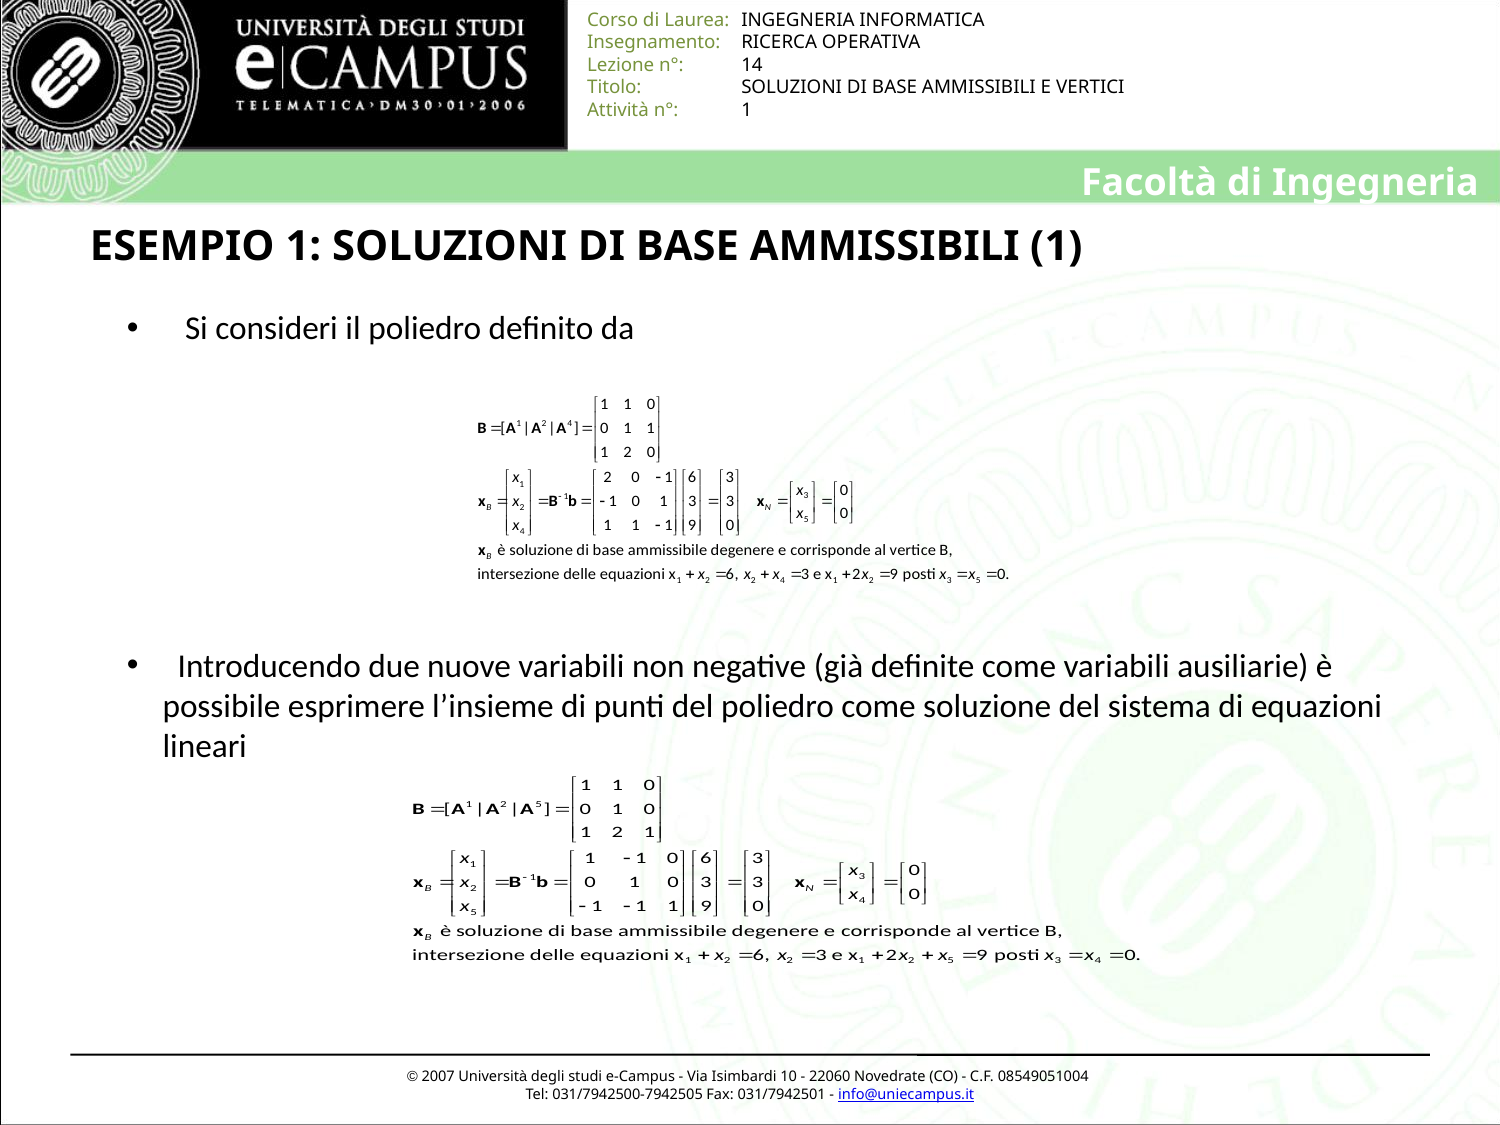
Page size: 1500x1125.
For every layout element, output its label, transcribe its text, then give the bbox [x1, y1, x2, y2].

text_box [476, 393, 1012, 587]
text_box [410, 774, 1144, 967]
title ESEMPIO 1: SOLUZIONI DI BASE AMMISSIBILI (1) [74, 210, 1430, 282]
picture [0, 0, 1500, 1125]
text_box Si consideri il poliedro definito da Introducendo due nuove variabili non negative (già definite come variabili ausiliarie) è possibile esprimere l’insieme di punti del poliedro come soluzione del sistema di equazioni lineari [76, 299, 1427, 1012]
